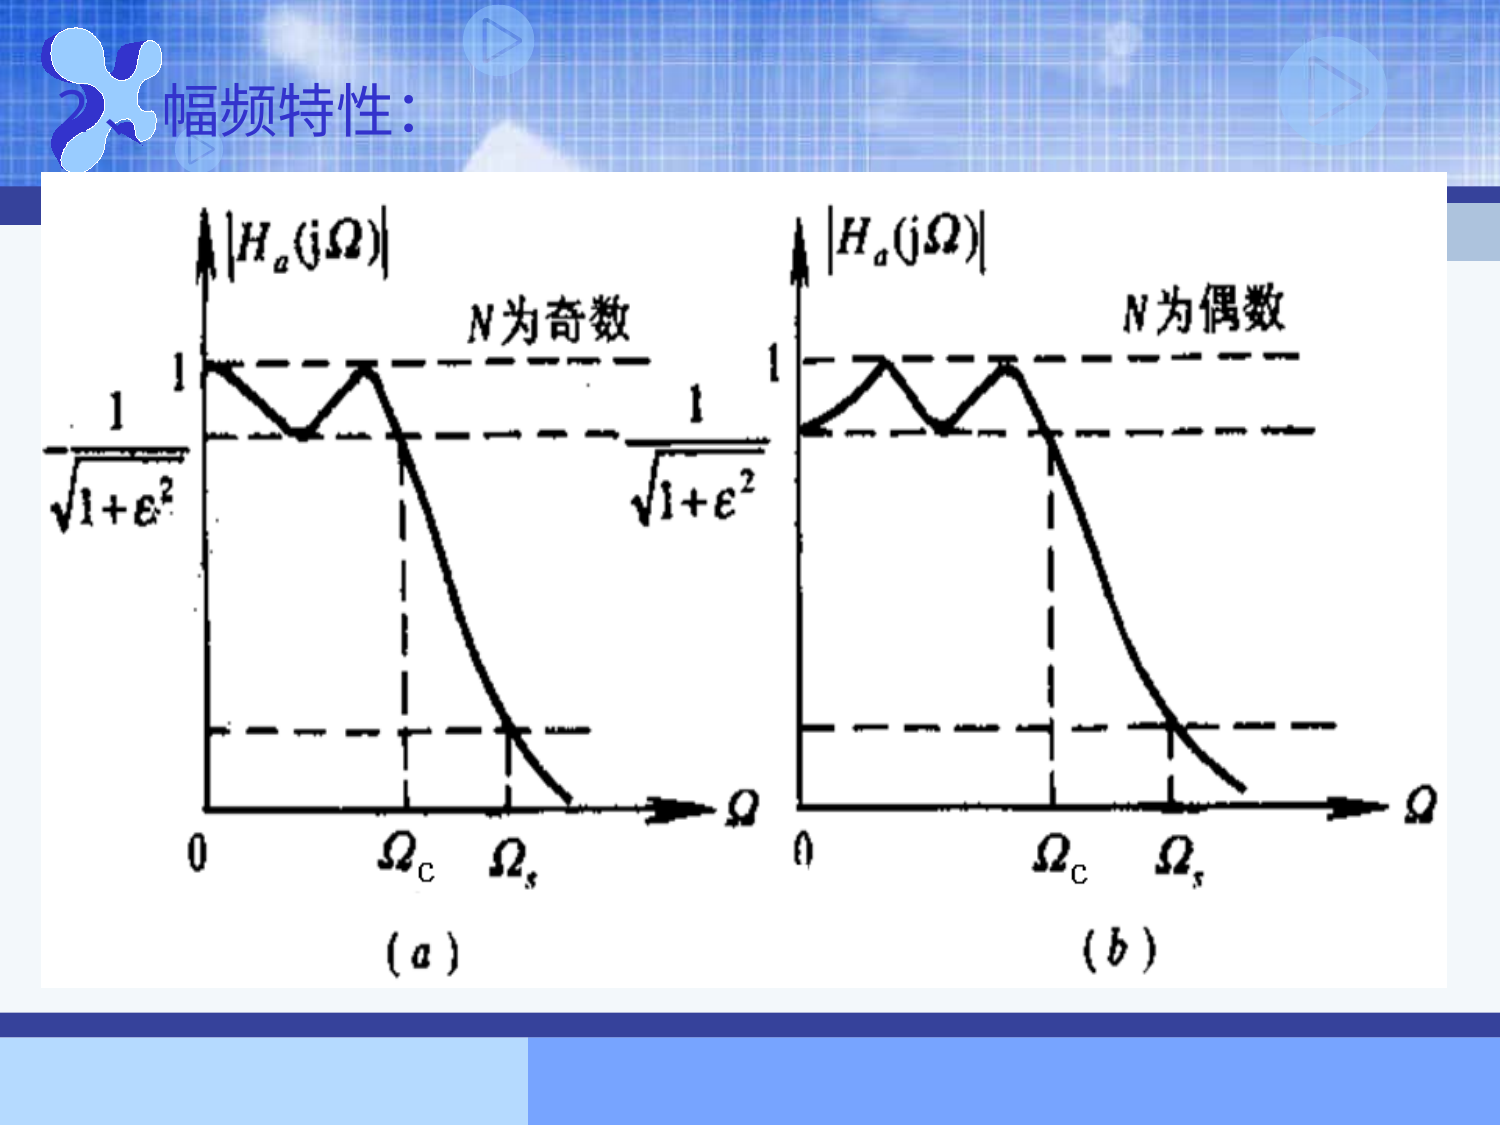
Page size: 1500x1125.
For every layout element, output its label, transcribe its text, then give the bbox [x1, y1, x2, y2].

picture [0, 0, 1500, 988]
text_box 2、幅频特性： [41, 66, 560, 164]
